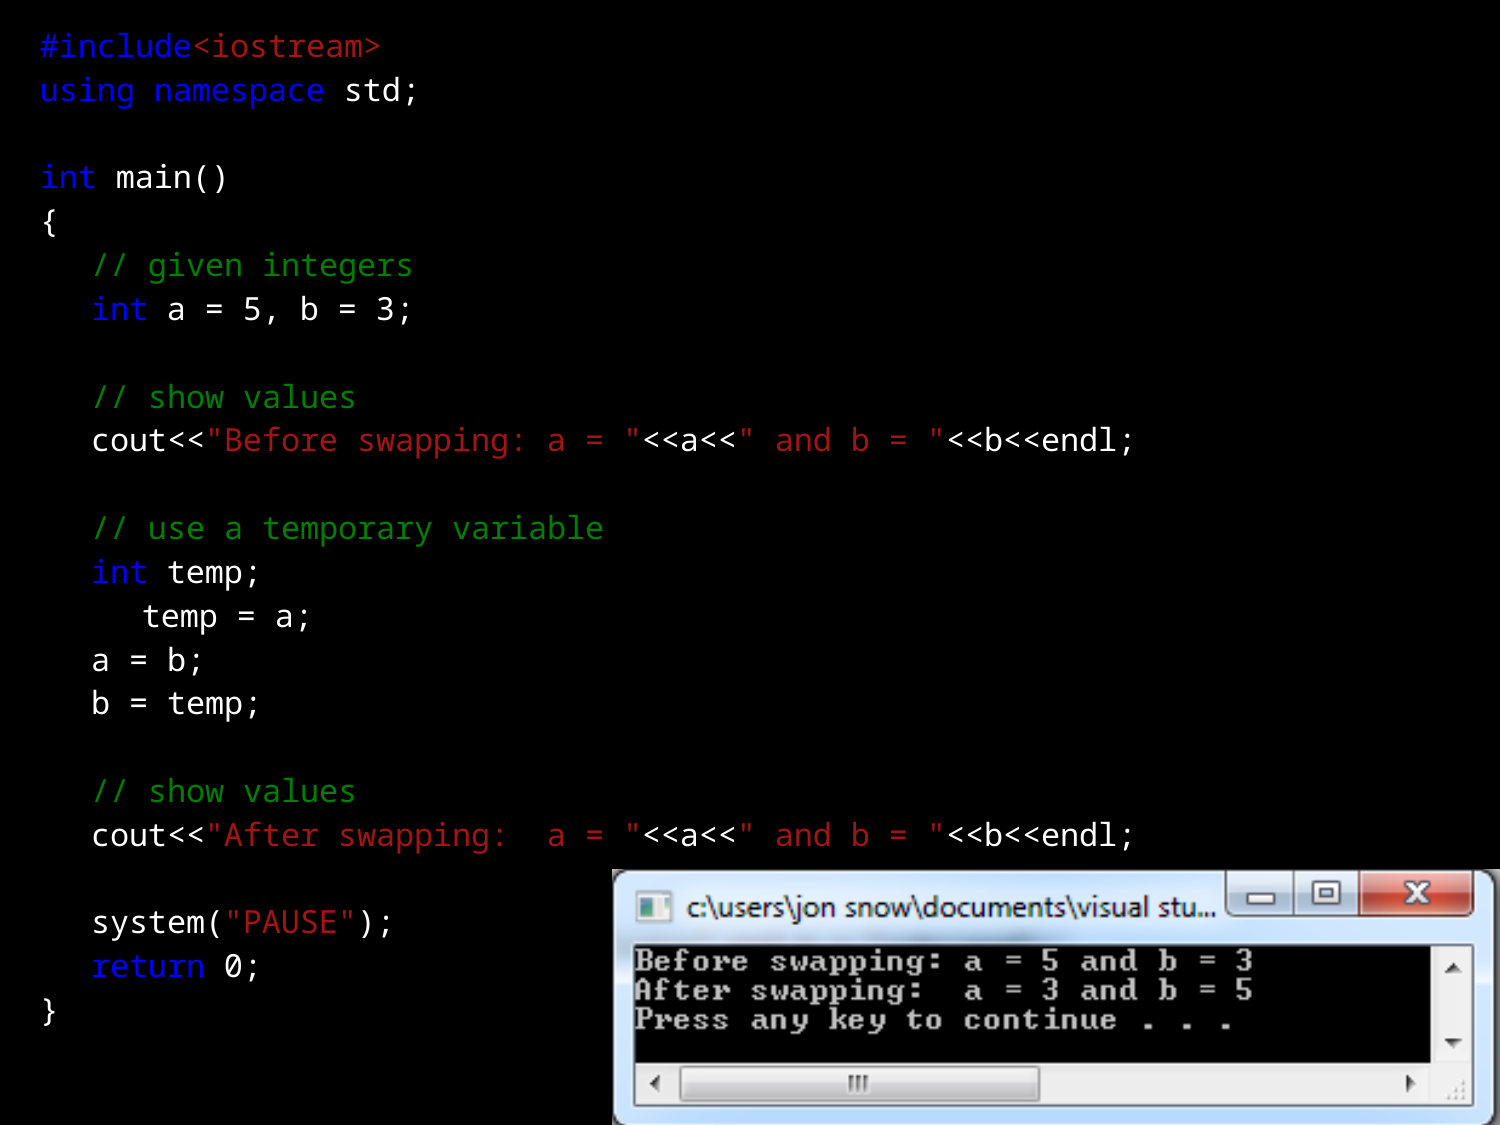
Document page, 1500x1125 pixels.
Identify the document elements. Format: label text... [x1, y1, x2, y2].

picture [612, 869, 1500, 1125]
list #include<iostream> using namespace std; int main() { // given integers int a = 5, b = 3; // show values cout<<"Before swapping: a = "<<a<<" and b = "<<b<<endl; // use a temporary variable int temp; temp = a; a = b; b = temp; // show values cout<<"After swapping: a = "<<a<<" and b = "<<b<<endl; system("PAUSE"); return 0; } [24, 12, 1450, 1075]
